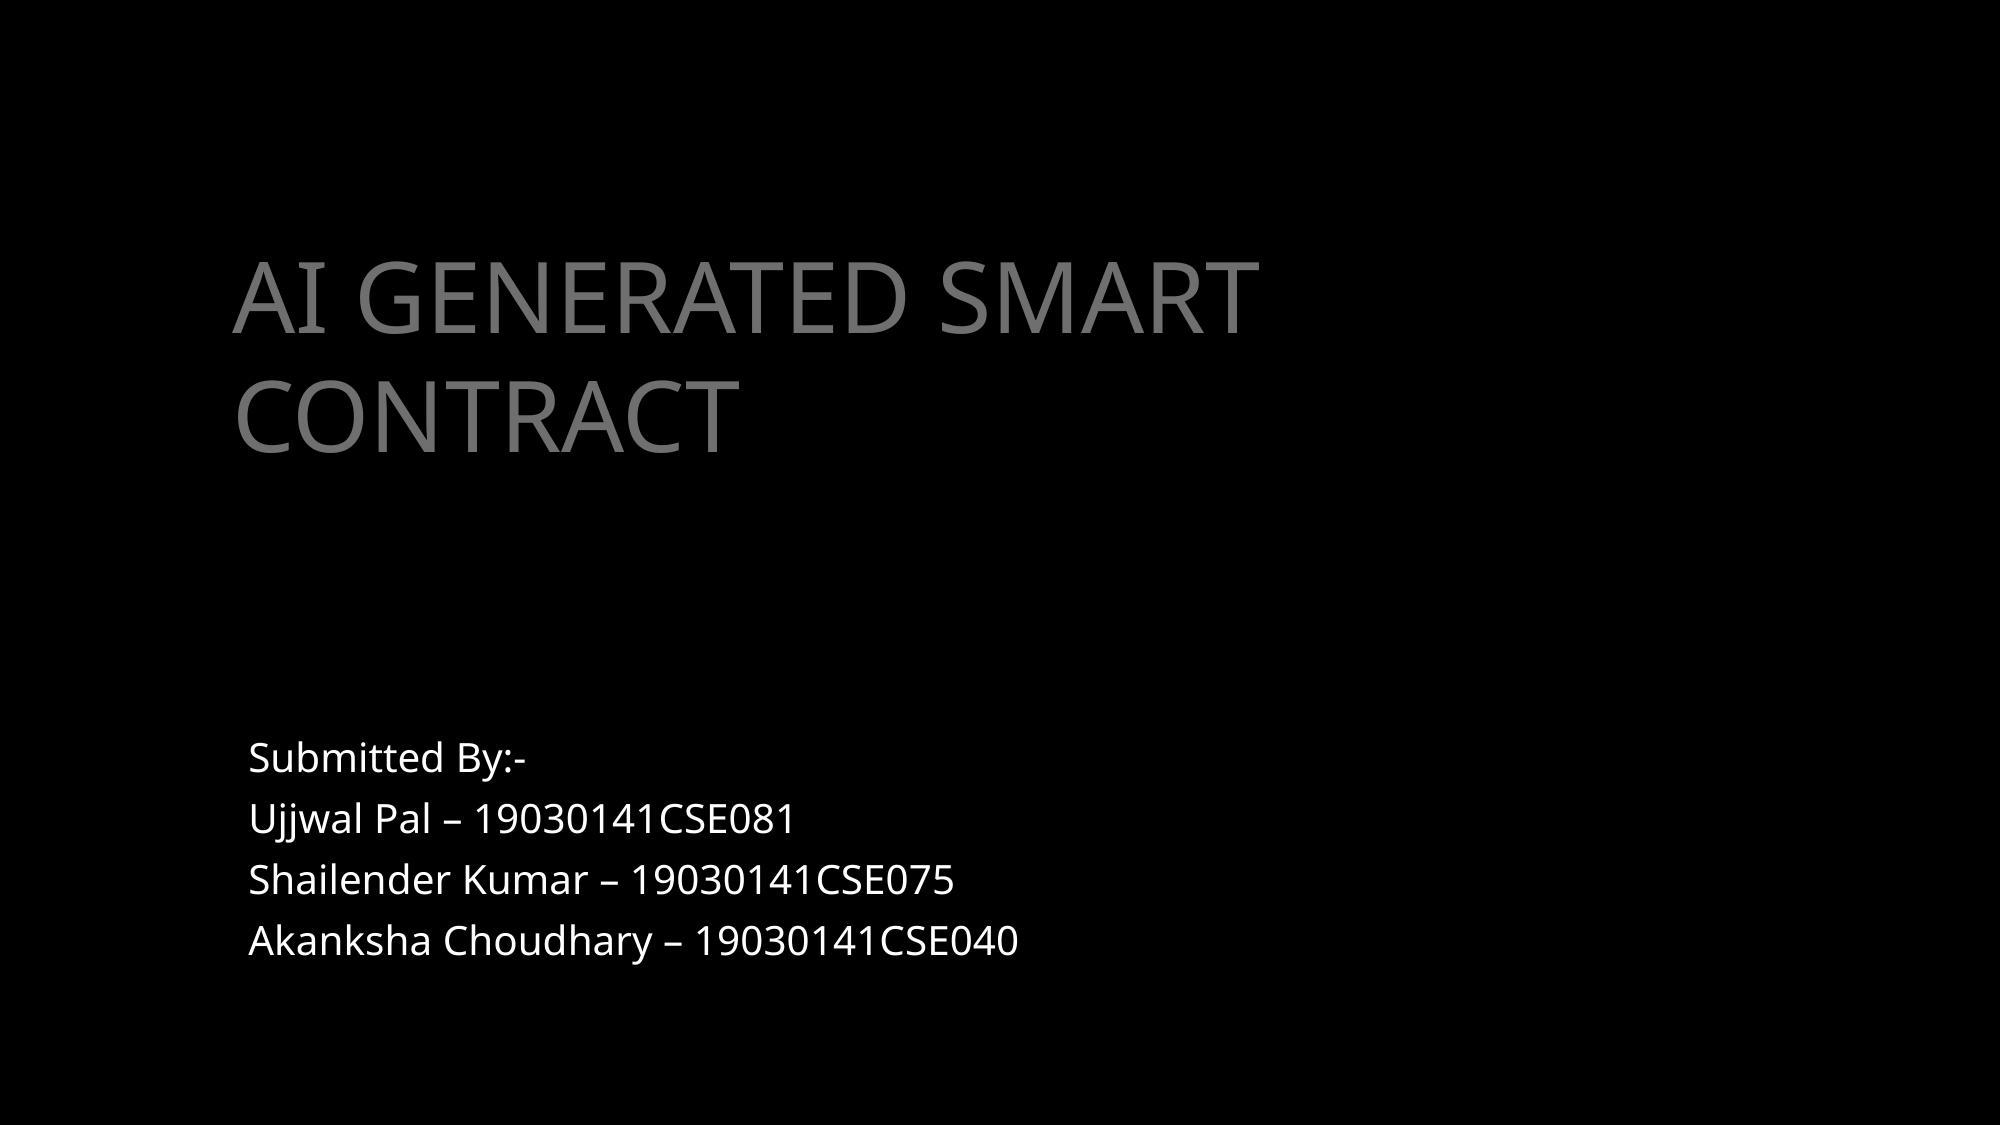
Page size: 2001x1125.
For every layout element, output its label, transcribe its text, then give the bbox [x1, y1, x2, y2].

title AI Generated Smart Contract [217, 185, 1784, 480]
text_box Submitted By:- Ujjwal Pal – 19030141CSE081 Shailender Kumar – 19030141CSE075 Akanksha Choudhary – 19030141CSE040 [233, 724, 1285, 972]
